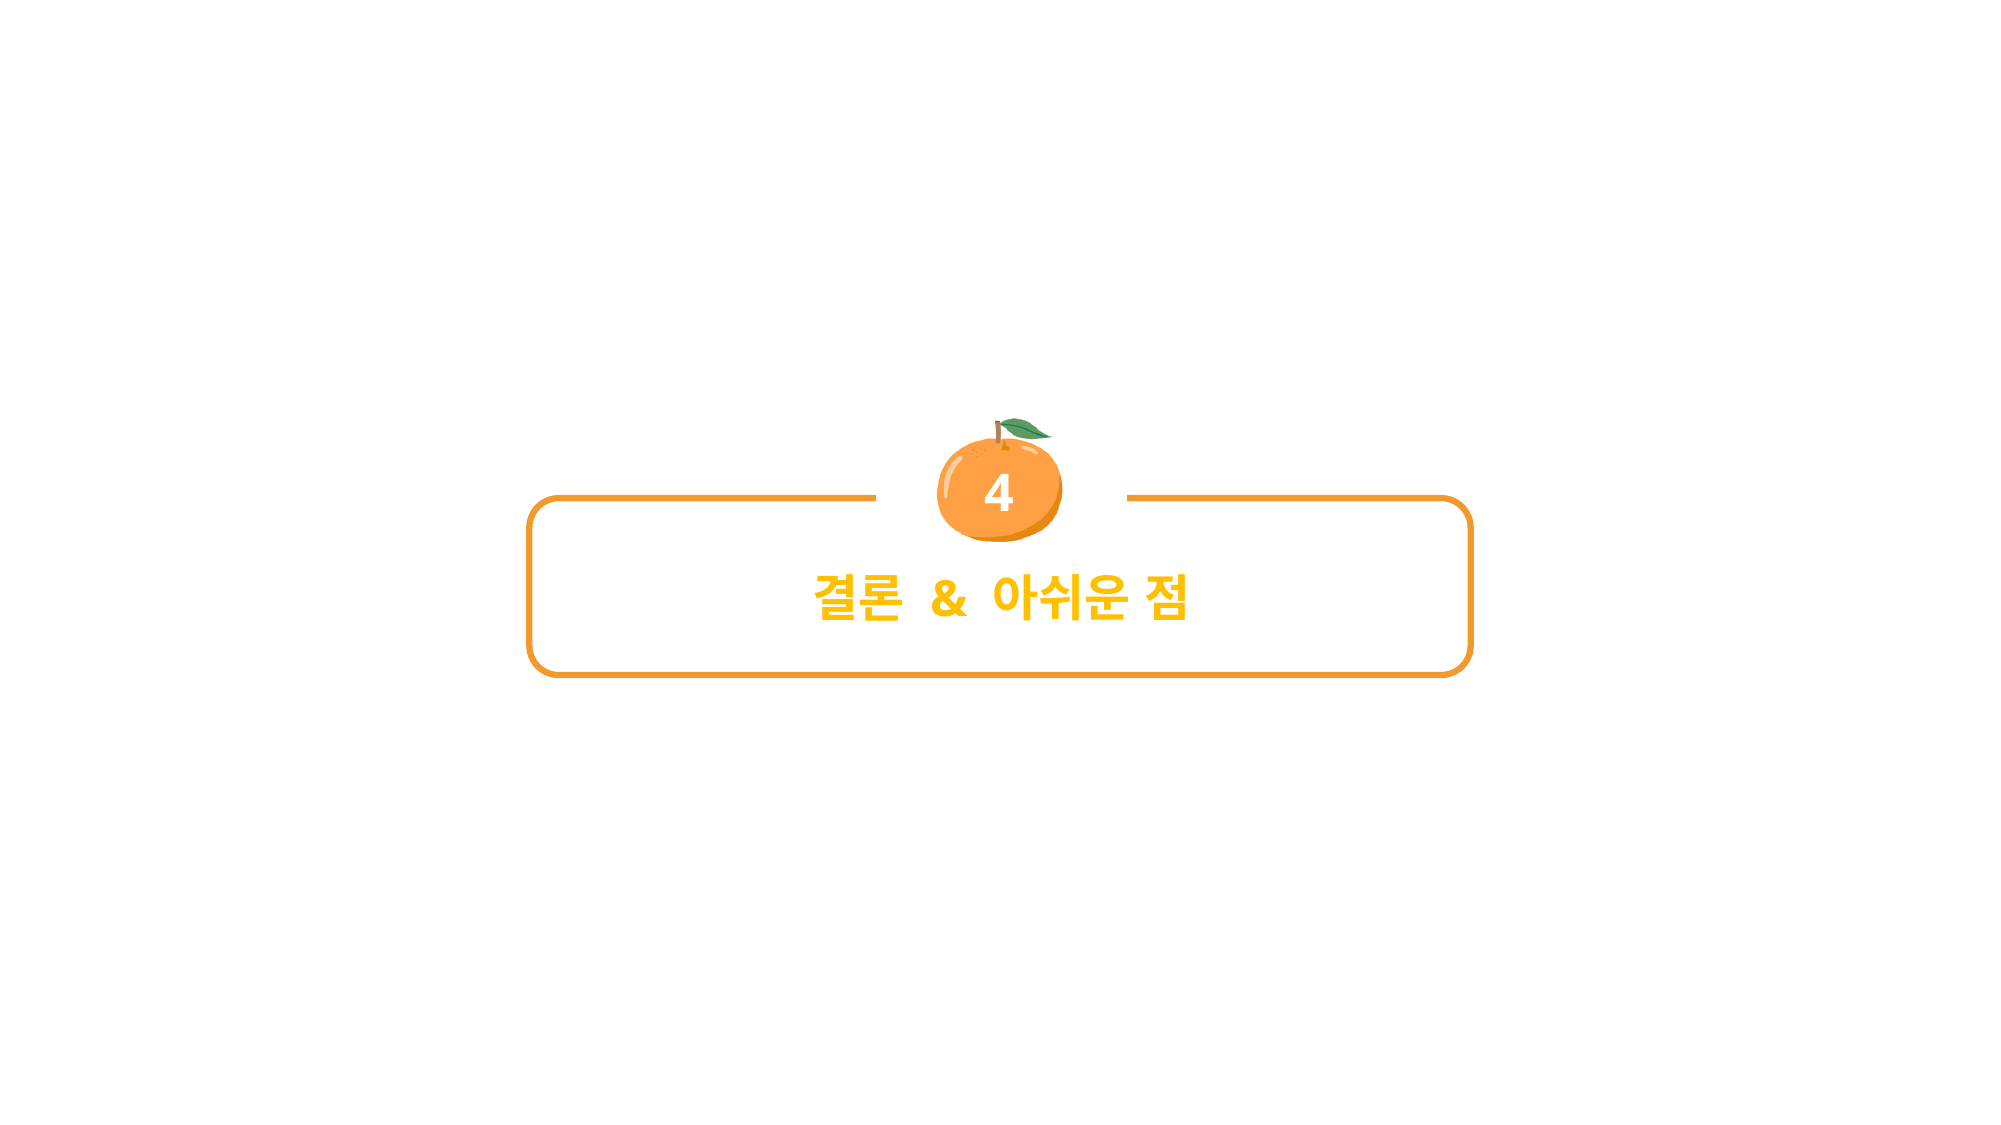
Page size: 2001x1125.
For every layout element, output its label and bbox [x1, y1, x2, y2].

text_box [529, 382, 1471, 676]
